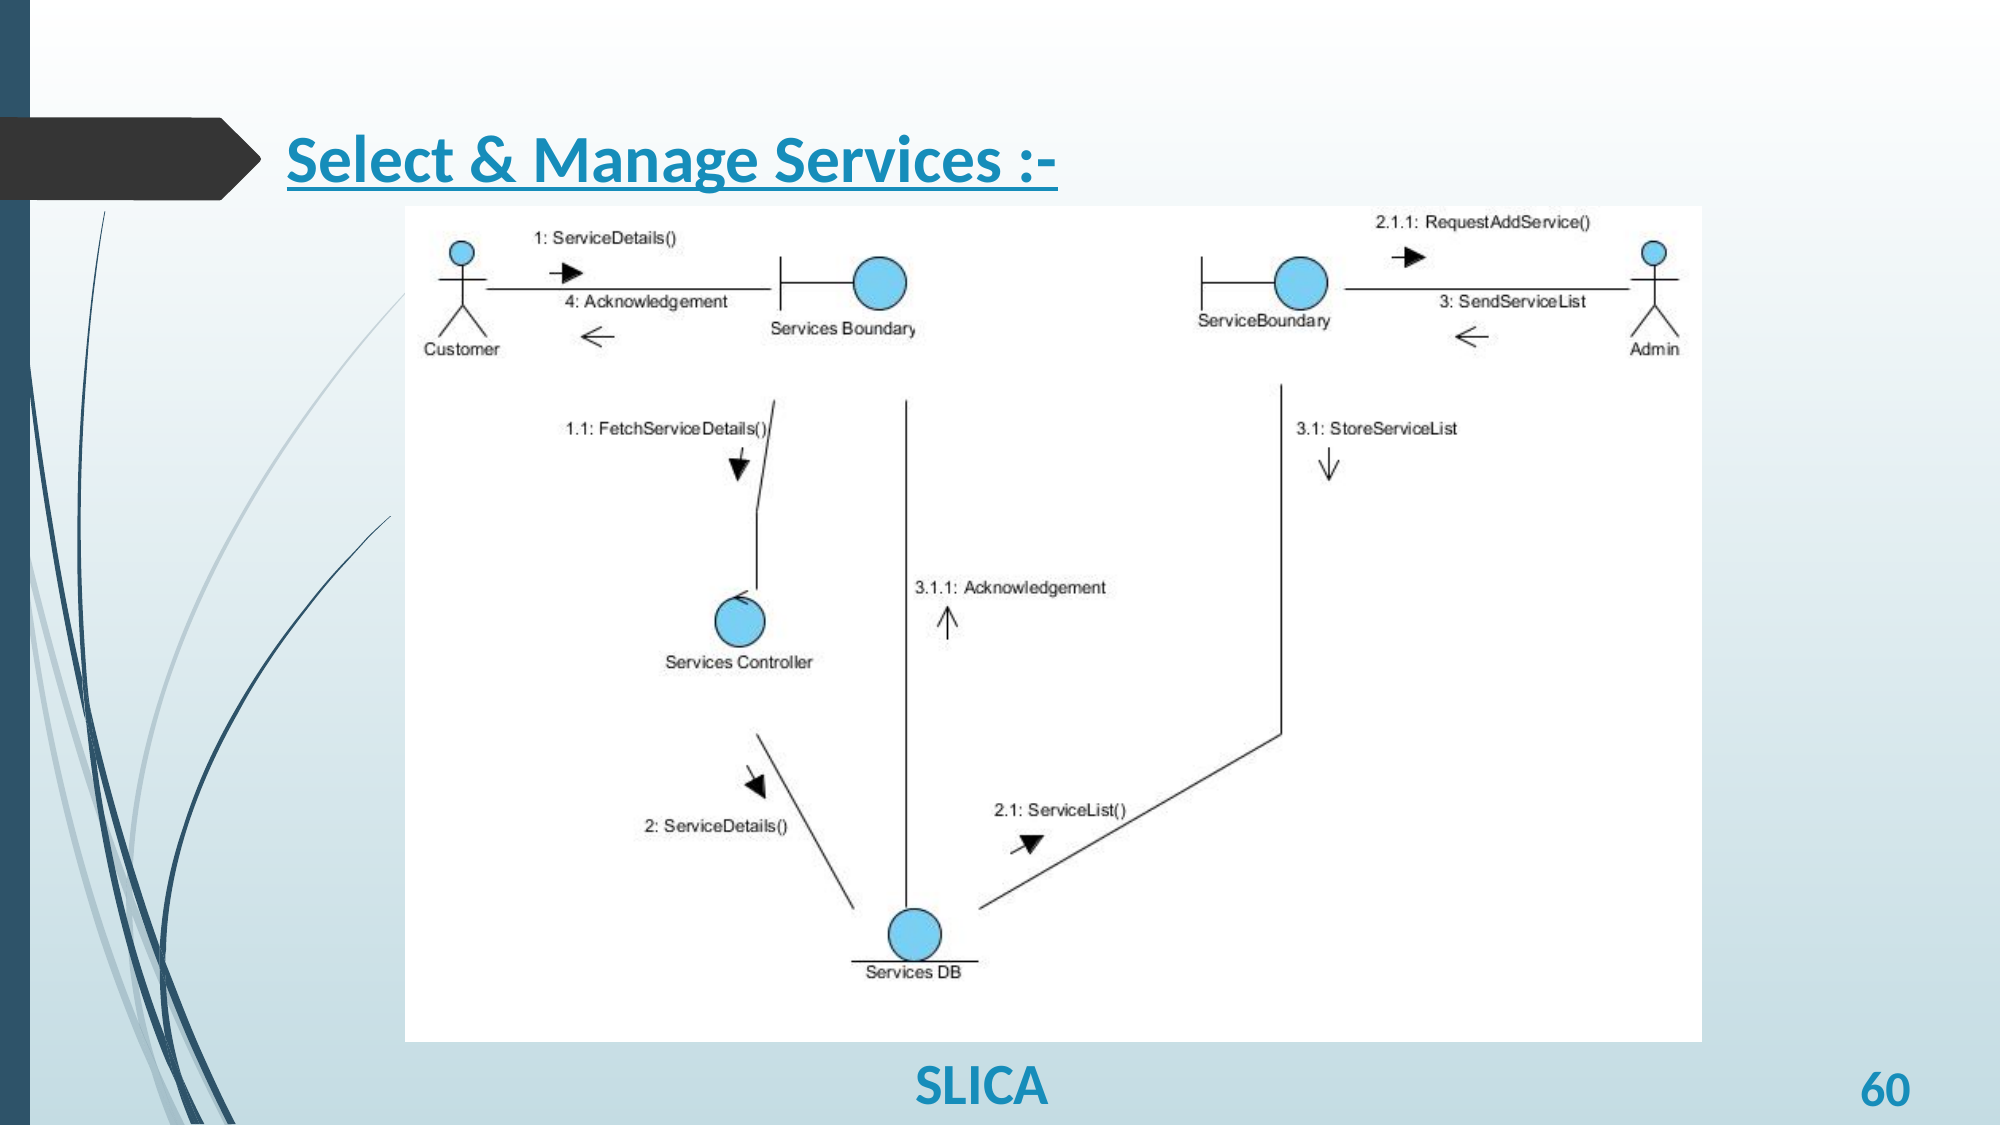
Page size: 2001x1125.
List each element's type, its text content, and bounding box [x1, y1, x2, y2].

picture [405, 206, 1702, 1042]
text_box SLICA [900, 1050, 1067, 1125]
title Select & Manage Services :- [271, 107, 1094, 205]
text_box 60 [1845, 1049, 1927, 1125]
